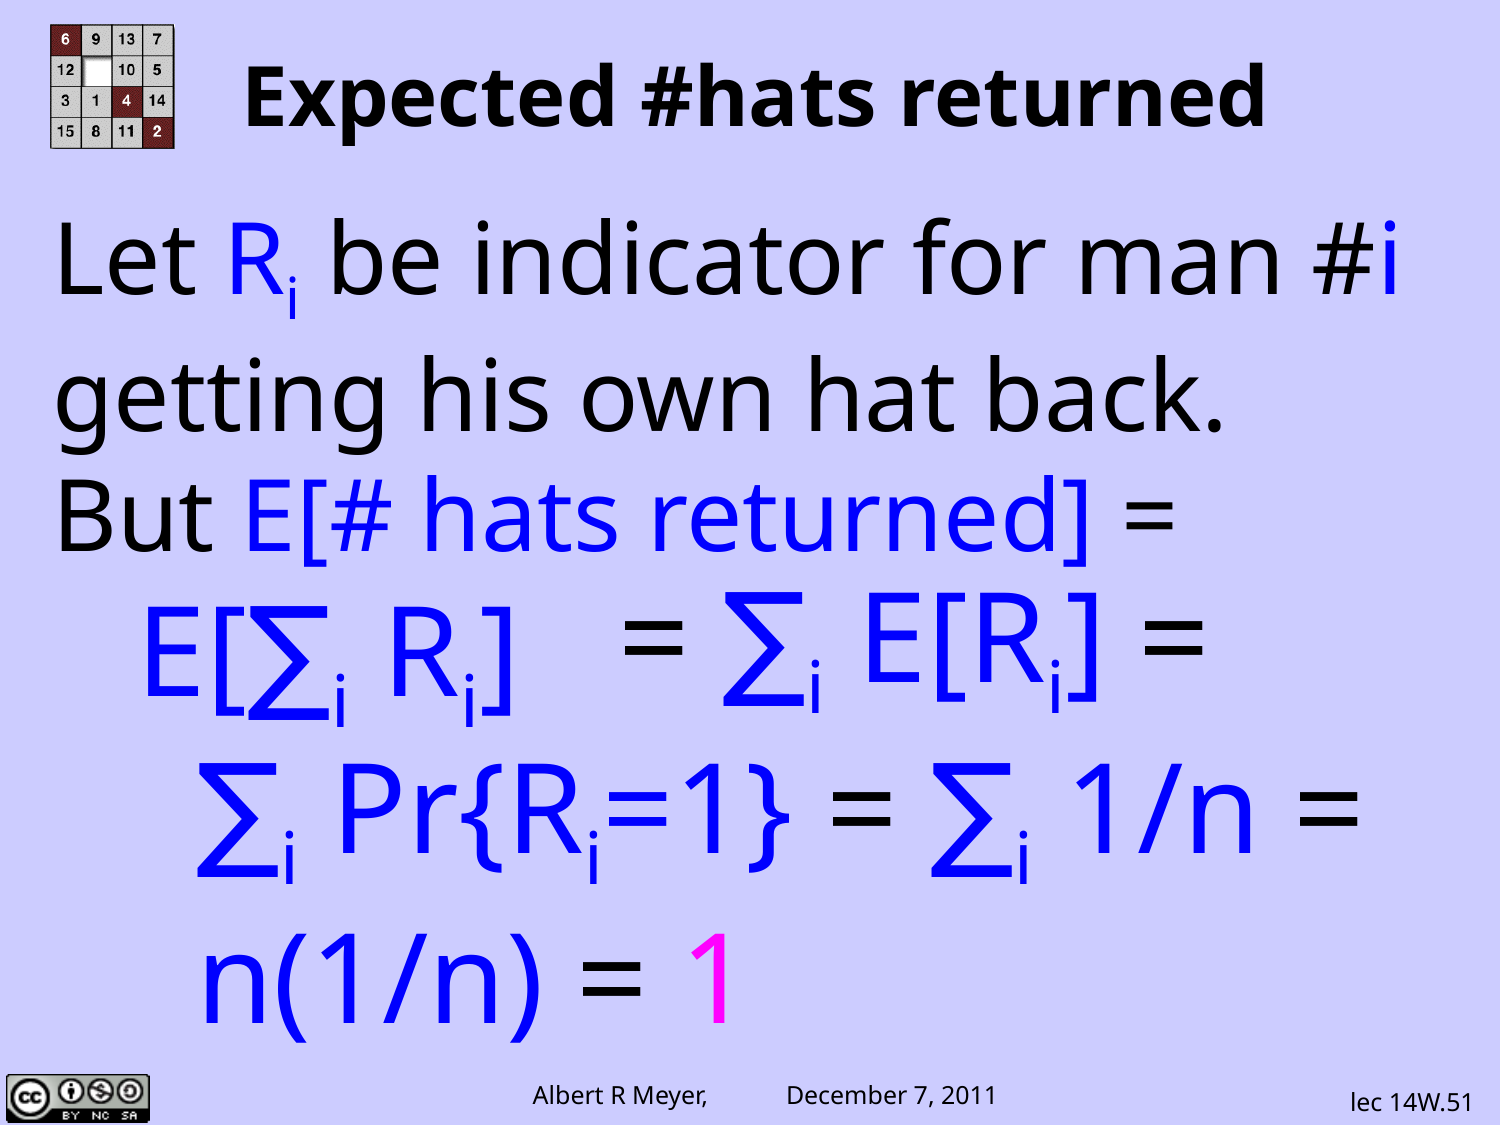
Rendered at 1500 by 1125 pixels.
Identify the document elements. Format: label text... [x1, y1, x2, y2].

picture [6, 1074, 83, 1123]
text_box Let Ri be indicator for man #i getting his own hat back. But E[# hats returned] = E[∑i Ri] [37, 187, 1463, 633]
title Expected #hats returned [170, 36, 1364, 150]
picture [50, 24, 175, 149]
text_box = ∑i E[Ri] = ∑i Pr{Ri=1} = ∑i 1/n = n(1/n) = 1 [83, 549, 1500, 1125]
